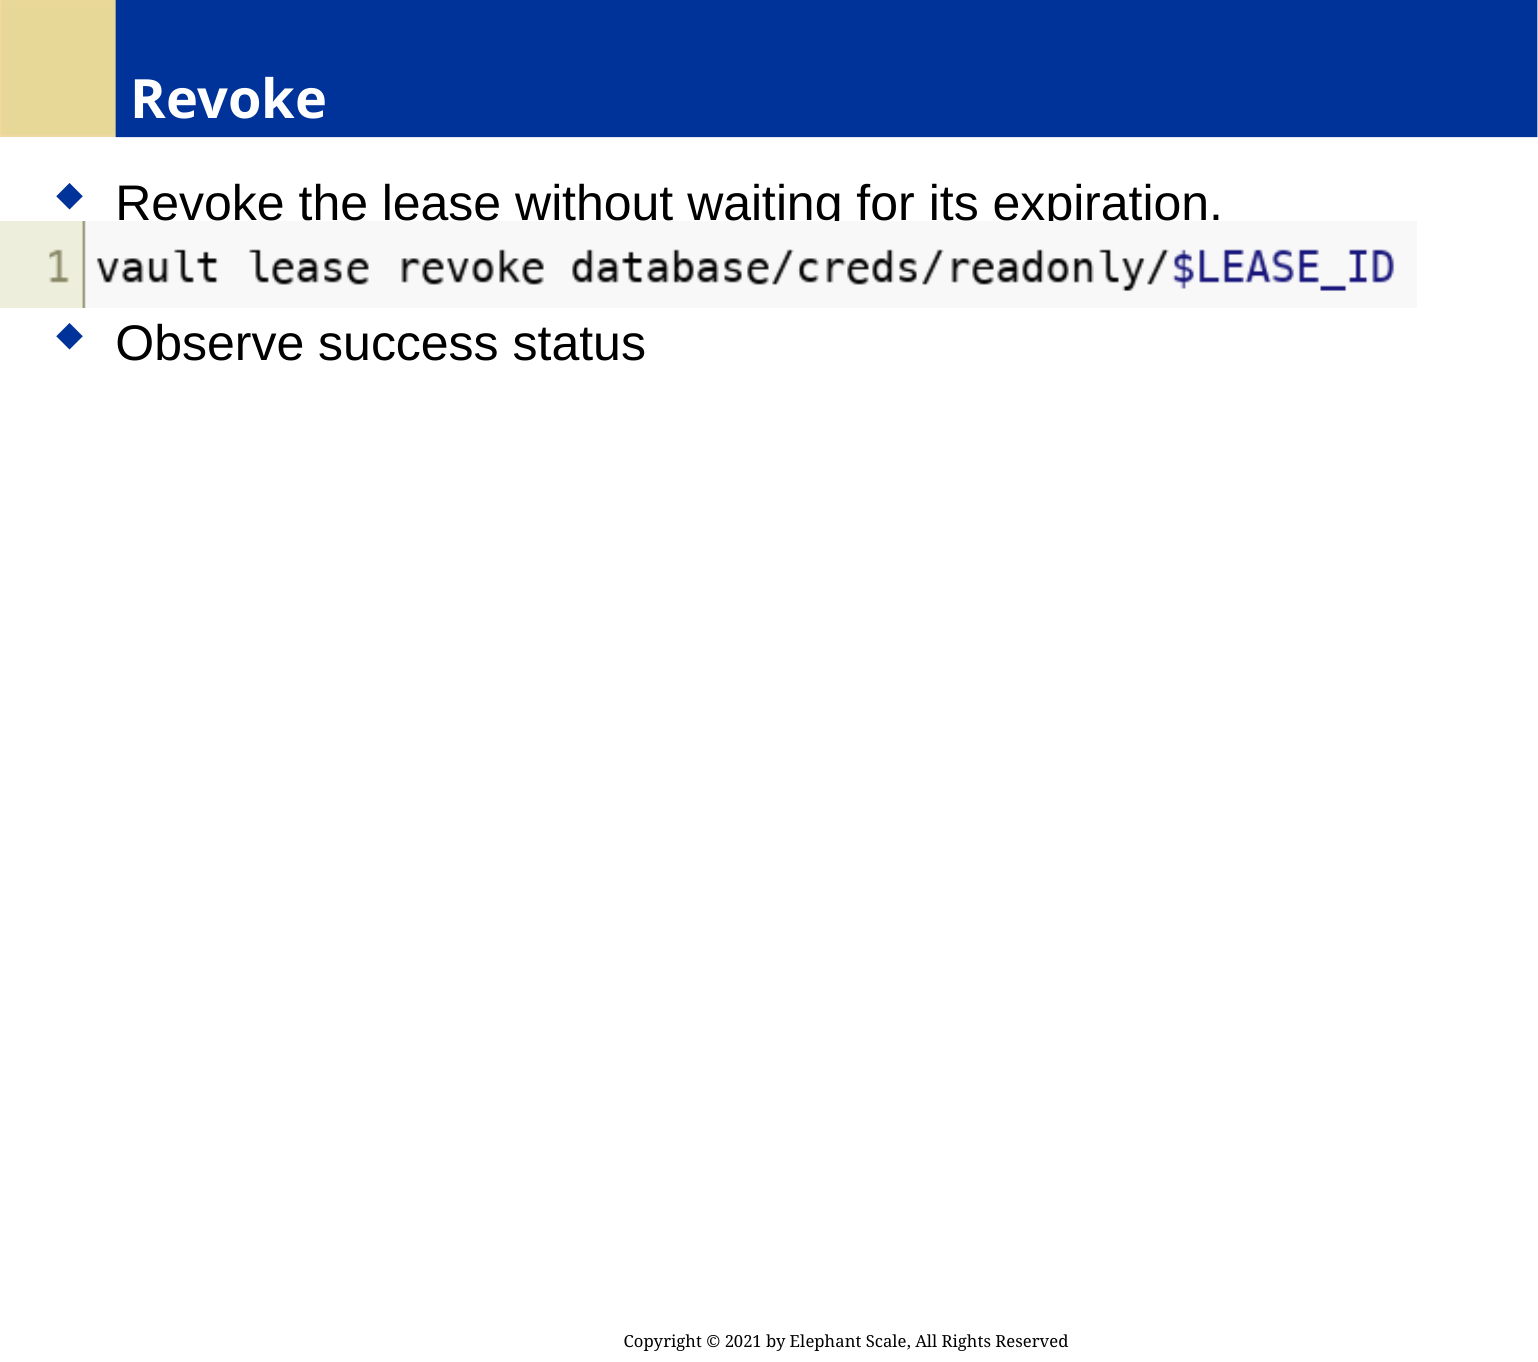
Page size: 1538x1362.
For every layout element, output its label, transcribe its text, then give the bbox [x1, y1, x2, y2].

picture [0, 221, 1417, 308]
picture [0, 0, 115, 137]
title Revoke [115, 0, 1538, 138]
text_box Copyright © 2021 by Elephant Scale, All Rights Reserved [608, 1322, 1085, 1358]
list Revoke the lease without waiting for its expiration. Observe success status [38, 162, 1500, 1284]
